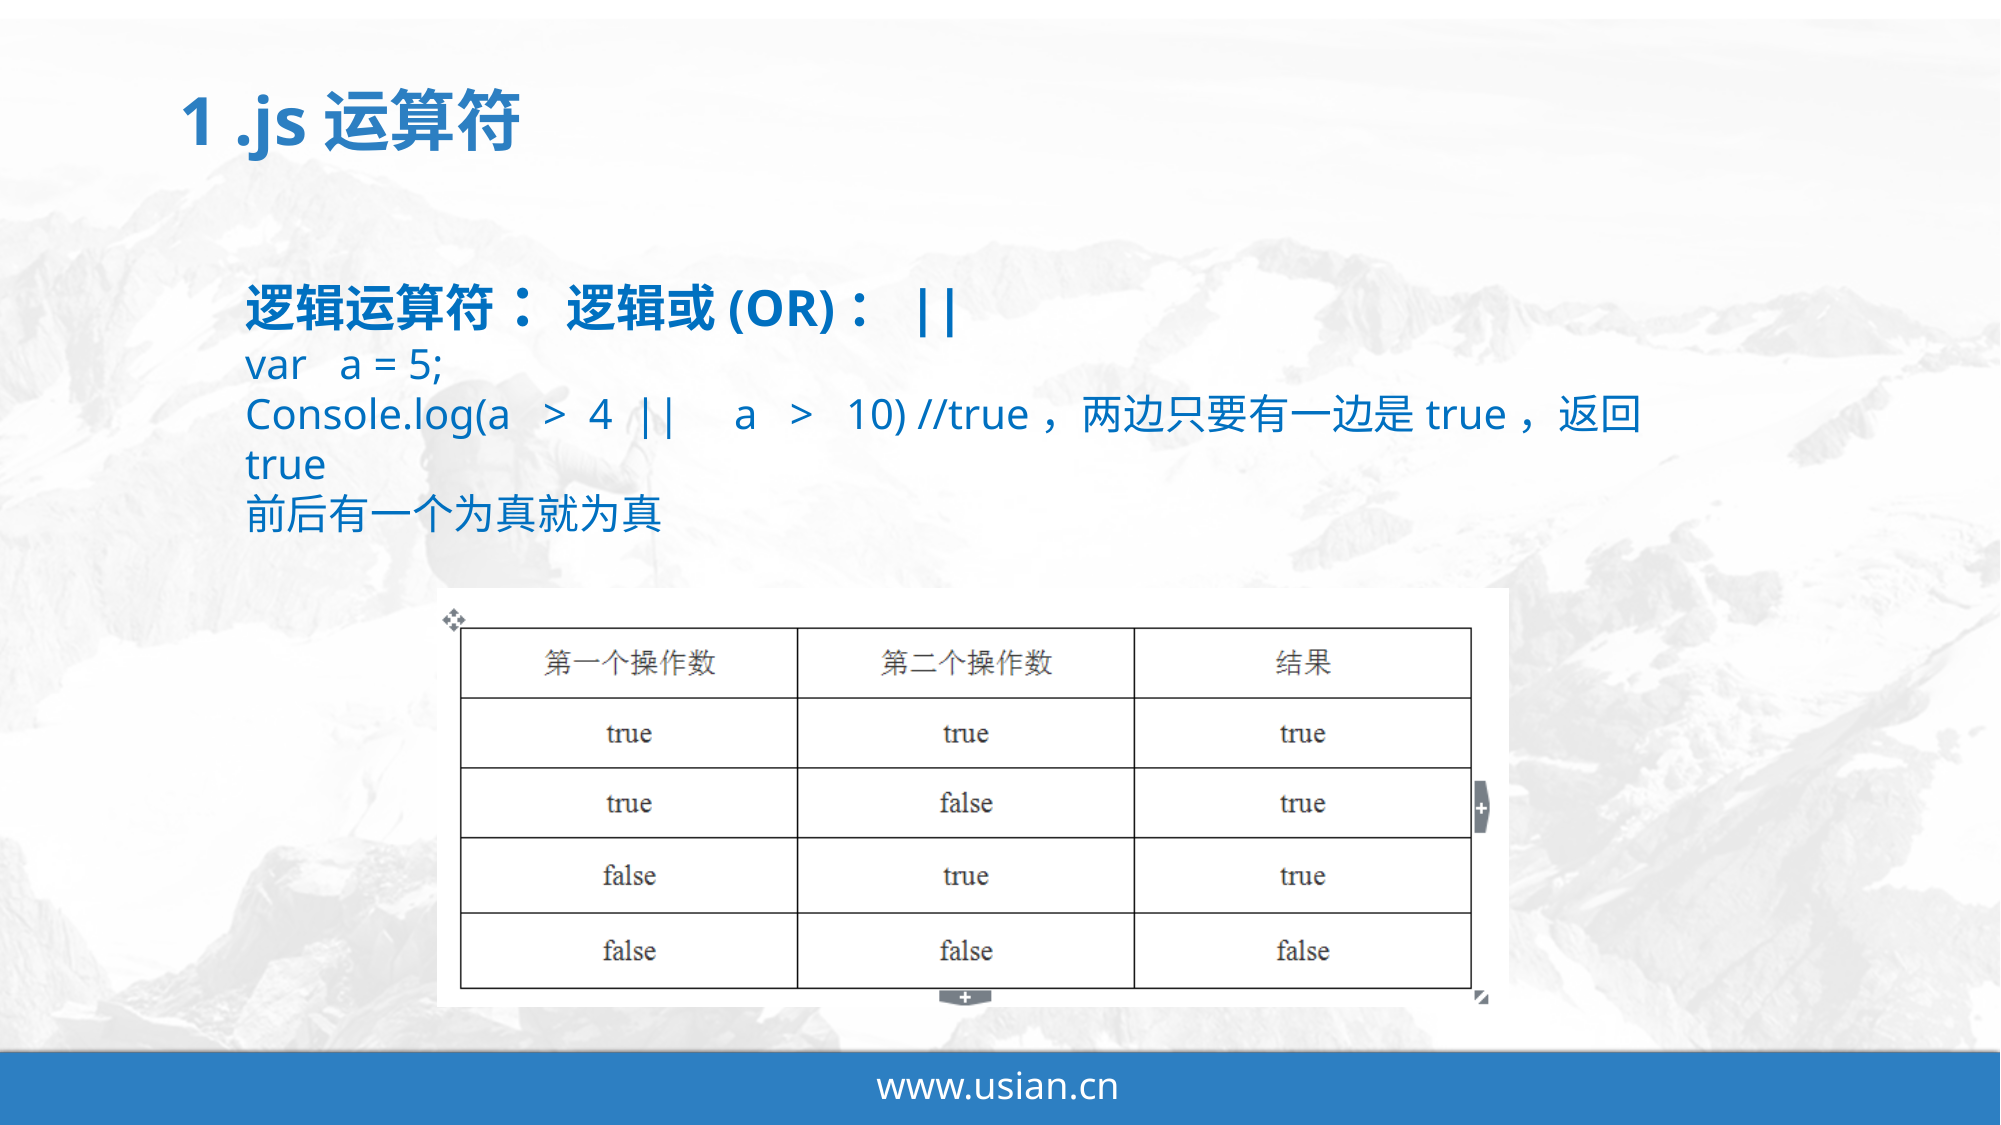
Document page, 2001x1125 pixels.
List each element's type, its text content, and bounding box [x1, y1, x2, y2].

title 1 .js运算符 [138, 59, 1202, 168]
picture [0, 0, 2001, 1125]
text_box 逻辑运算符 ：逻辑或(OR)：|| var a = 5; Console.log(a > 4 || a > 10) //true，两边只要有一边是true，返回true 前后有一个为真就为真 [230, 225, 1665, 546]
